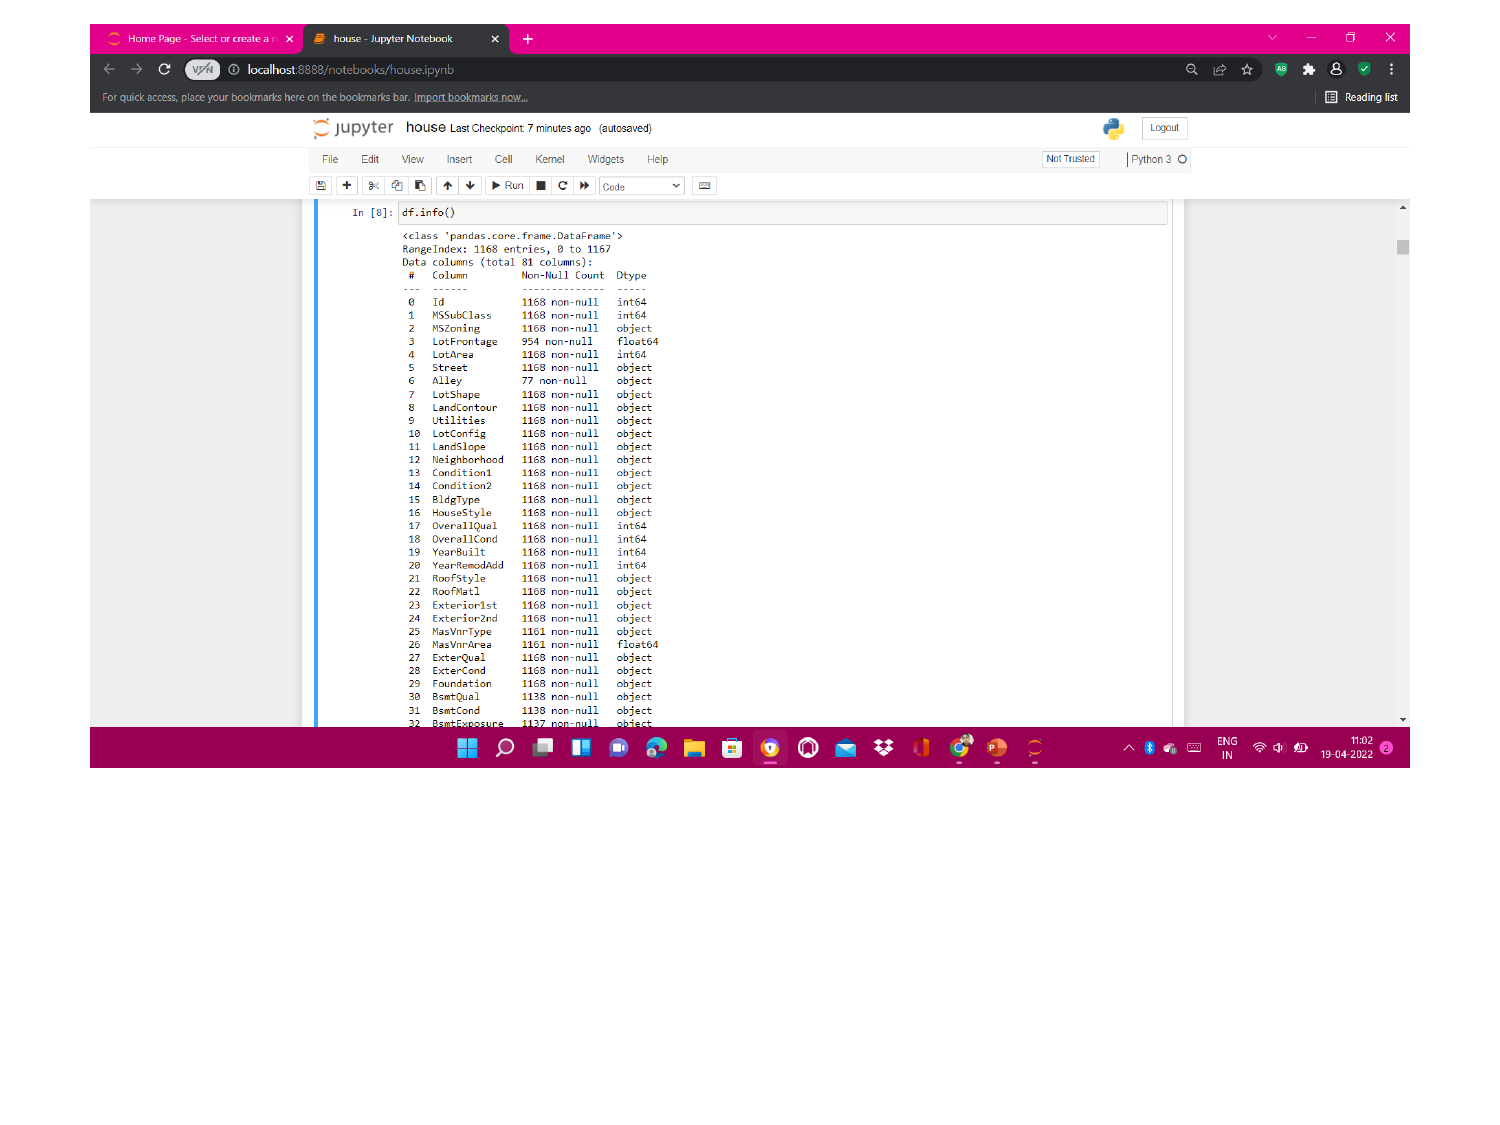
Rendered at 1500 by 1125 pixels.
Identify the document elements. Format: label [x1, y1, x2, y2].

list [89, 24, 1411, 768]
